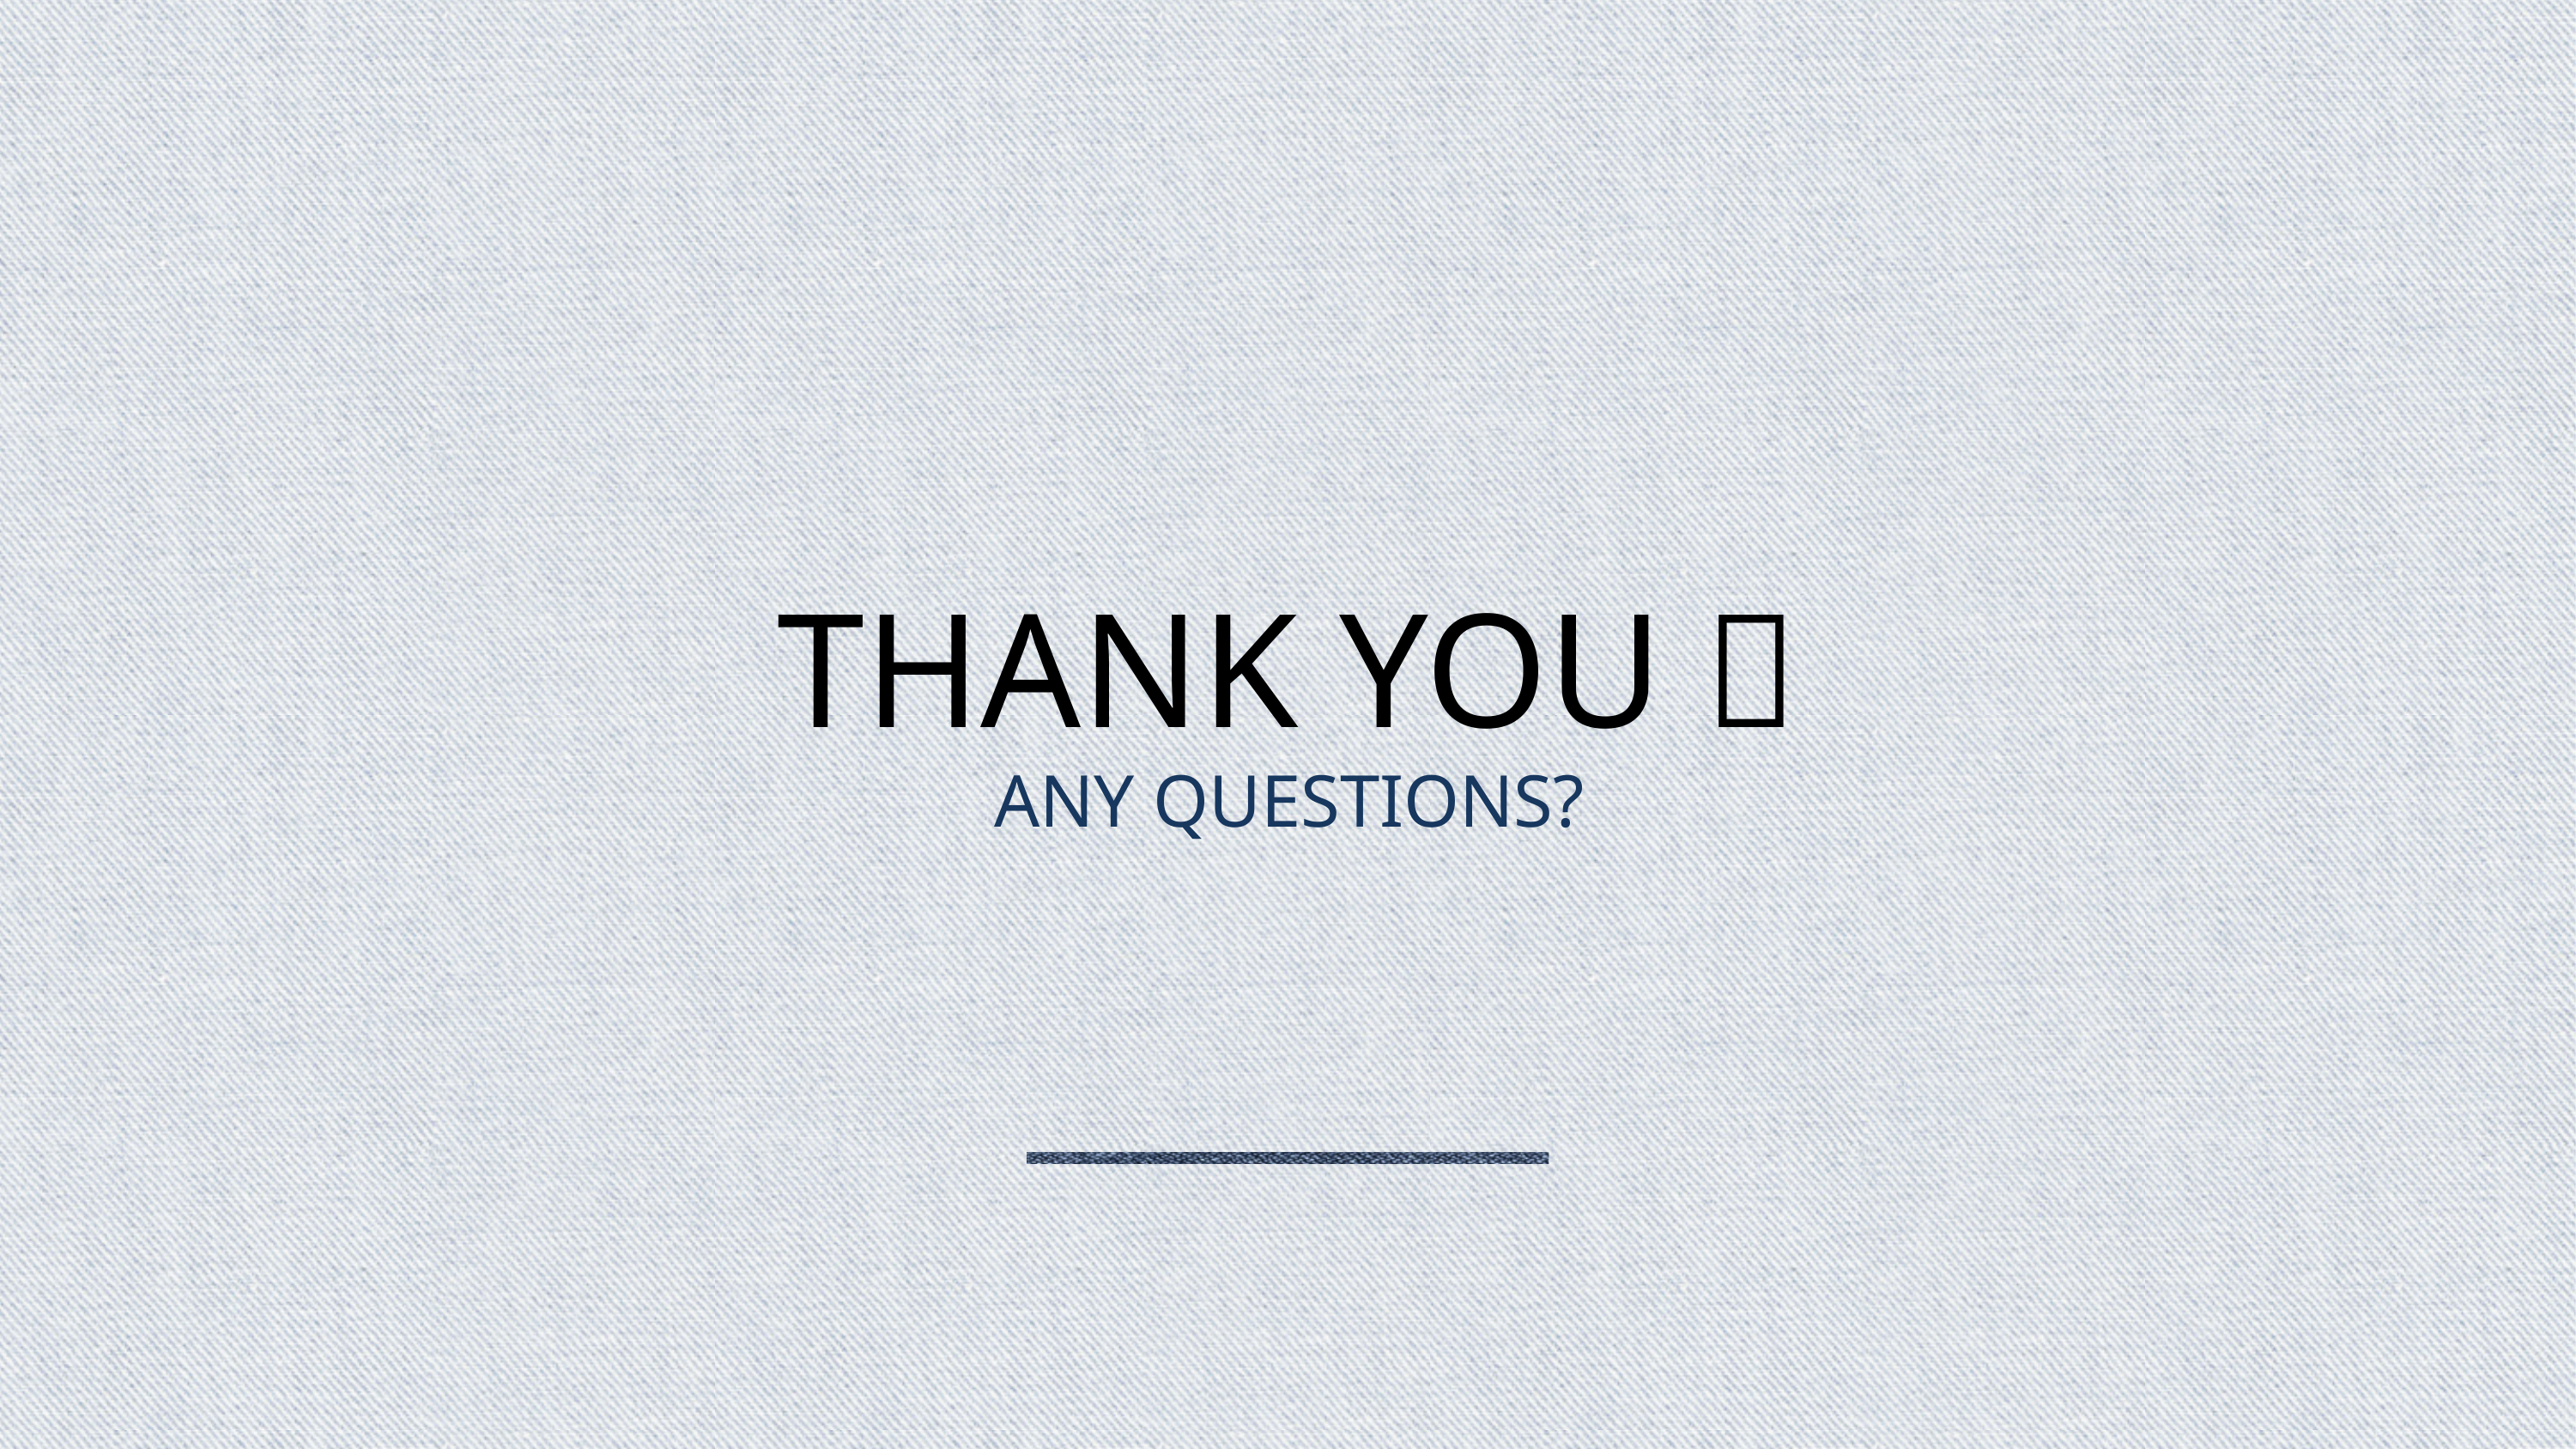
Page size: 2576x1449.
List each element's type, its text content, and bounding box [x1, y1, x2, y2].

picture [0, 0, 2576, 1449]
list ANY QUESTIONS? [194, 731, 2385, 878]
title THANK YOU  [193, 454, 2383, 766]
